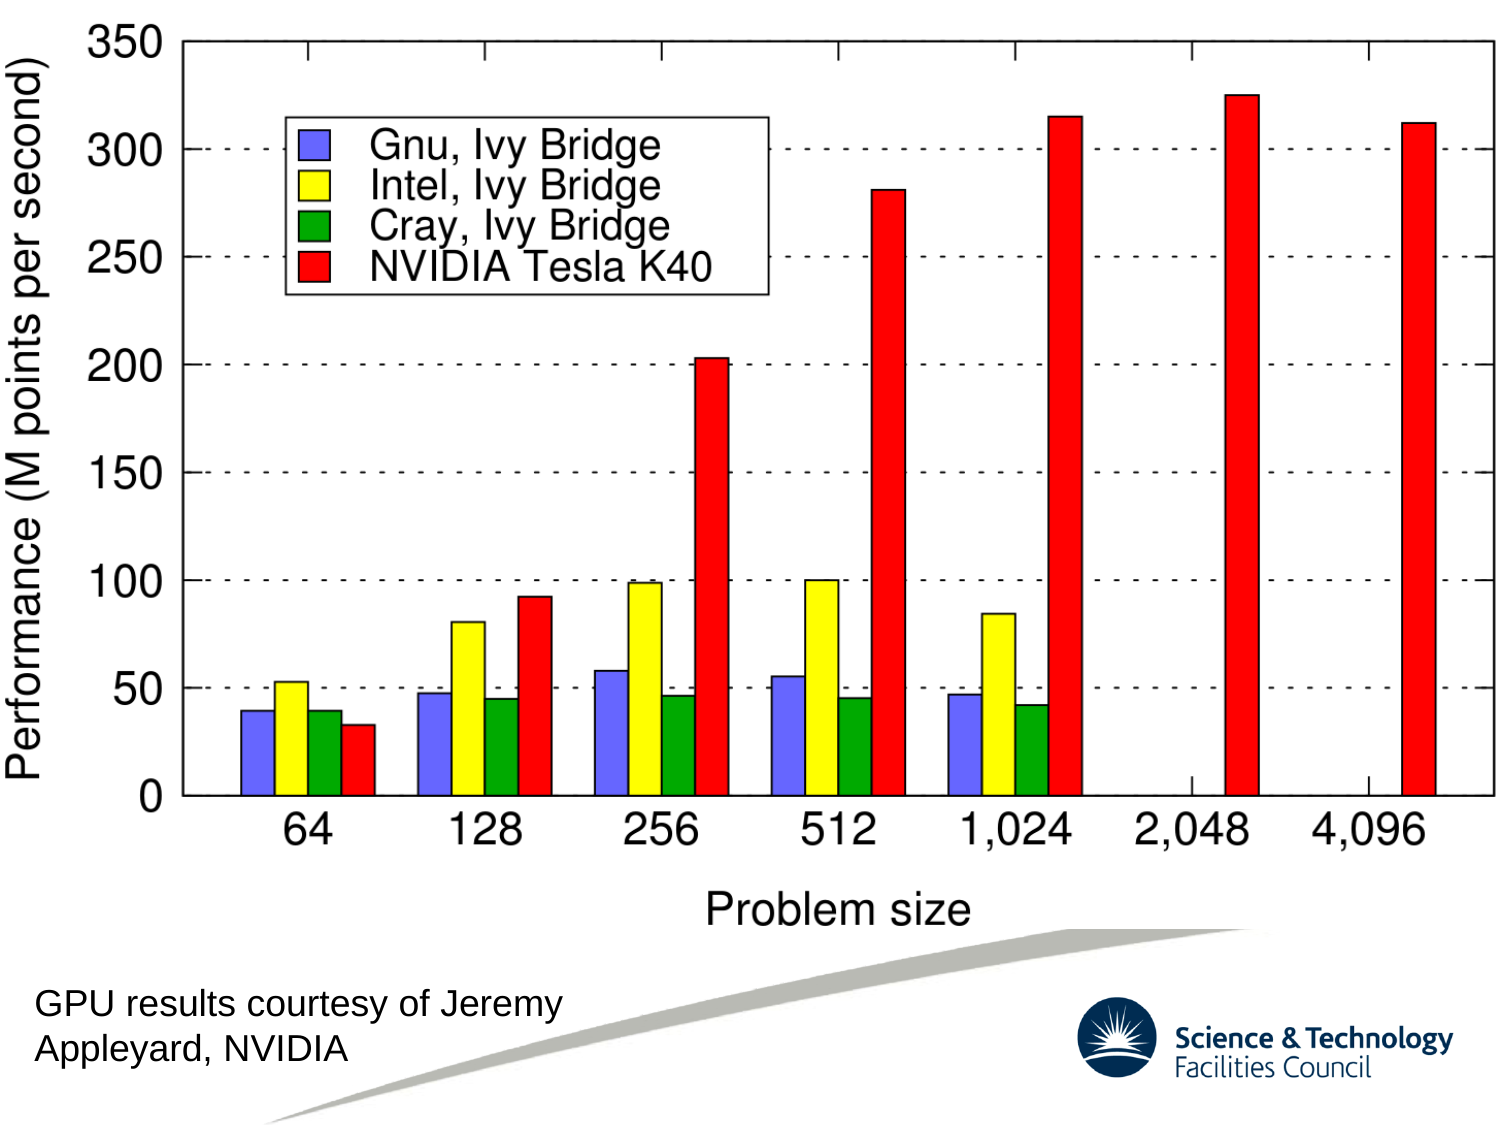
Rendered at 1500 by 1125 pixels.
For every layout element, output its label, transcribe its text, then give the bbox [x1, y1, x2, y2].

picture [0, 0, 1500, 1125]
text_box GPU results courtesy of Jeremy Appleyard, NVIDIA [19, 963, 682, 1117]
